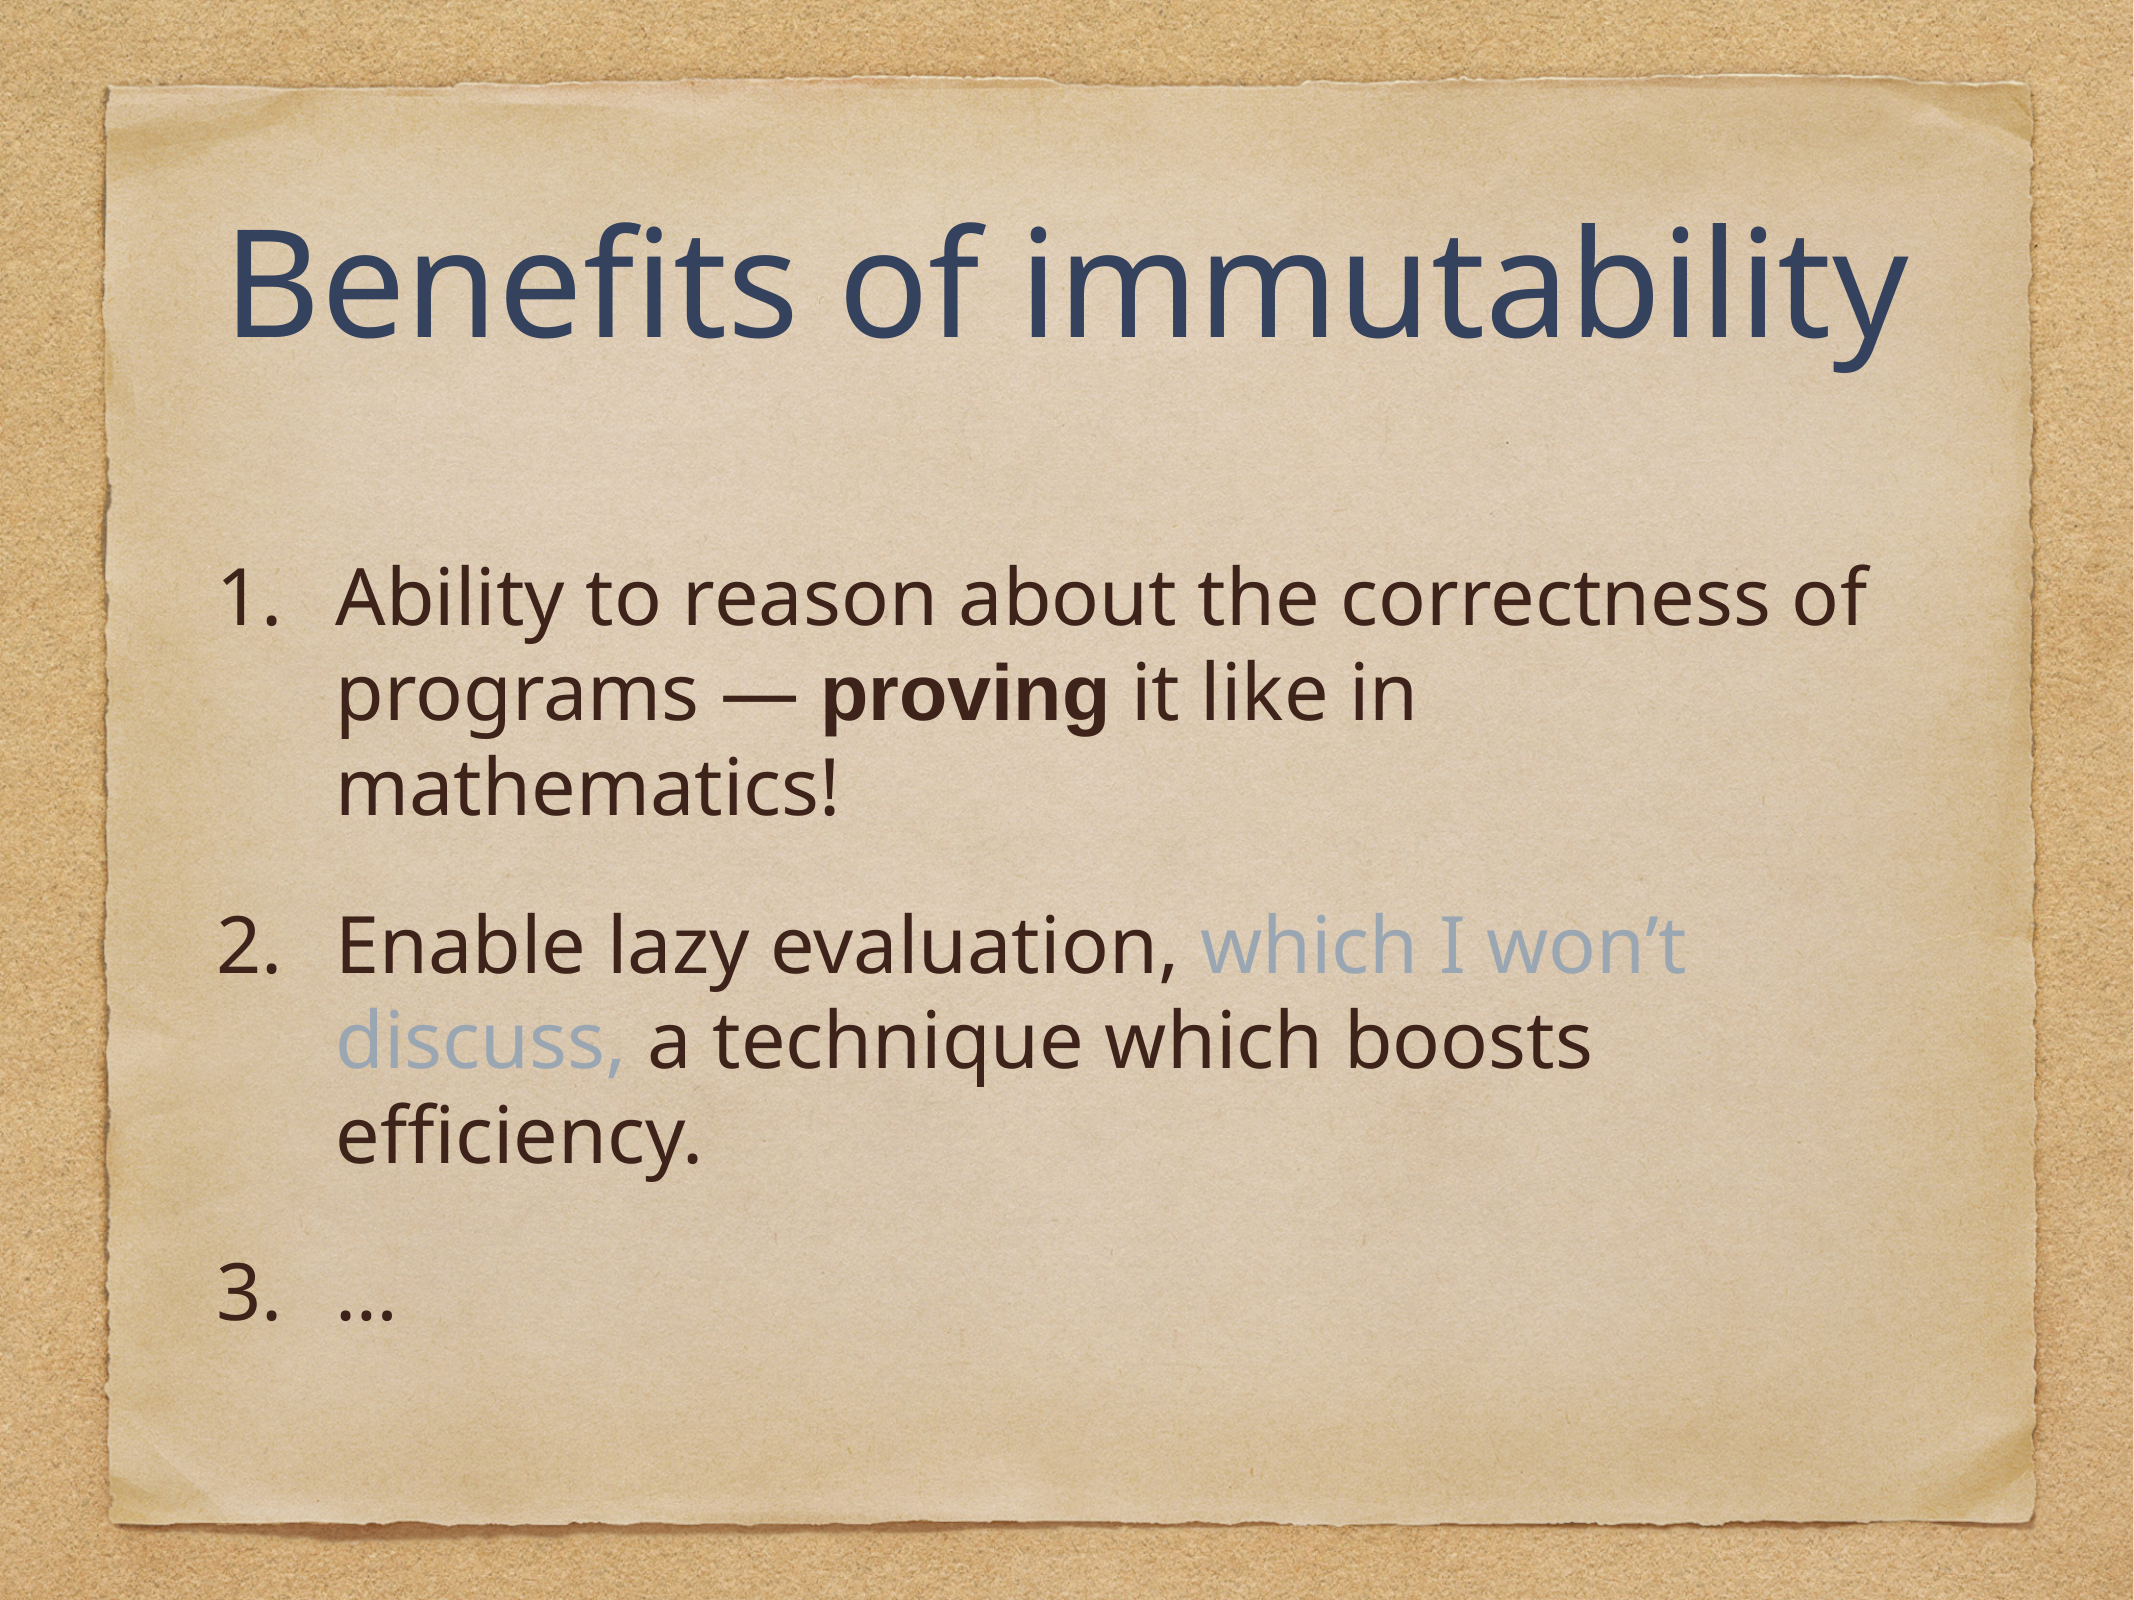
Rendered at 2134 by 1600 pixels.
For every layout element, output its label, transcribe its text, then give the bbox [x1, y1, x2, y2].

picture [0, 0, 2134, 1600]
title Benefits of immutability [207, 103, 1926, 451]
list Ability to reason about the correctness of programs — proving it like in mathematics! Enable lazy evaluation, which I won’t discuss, a technique which boosts efficiency. … [207, 461, 1926, 1422]
